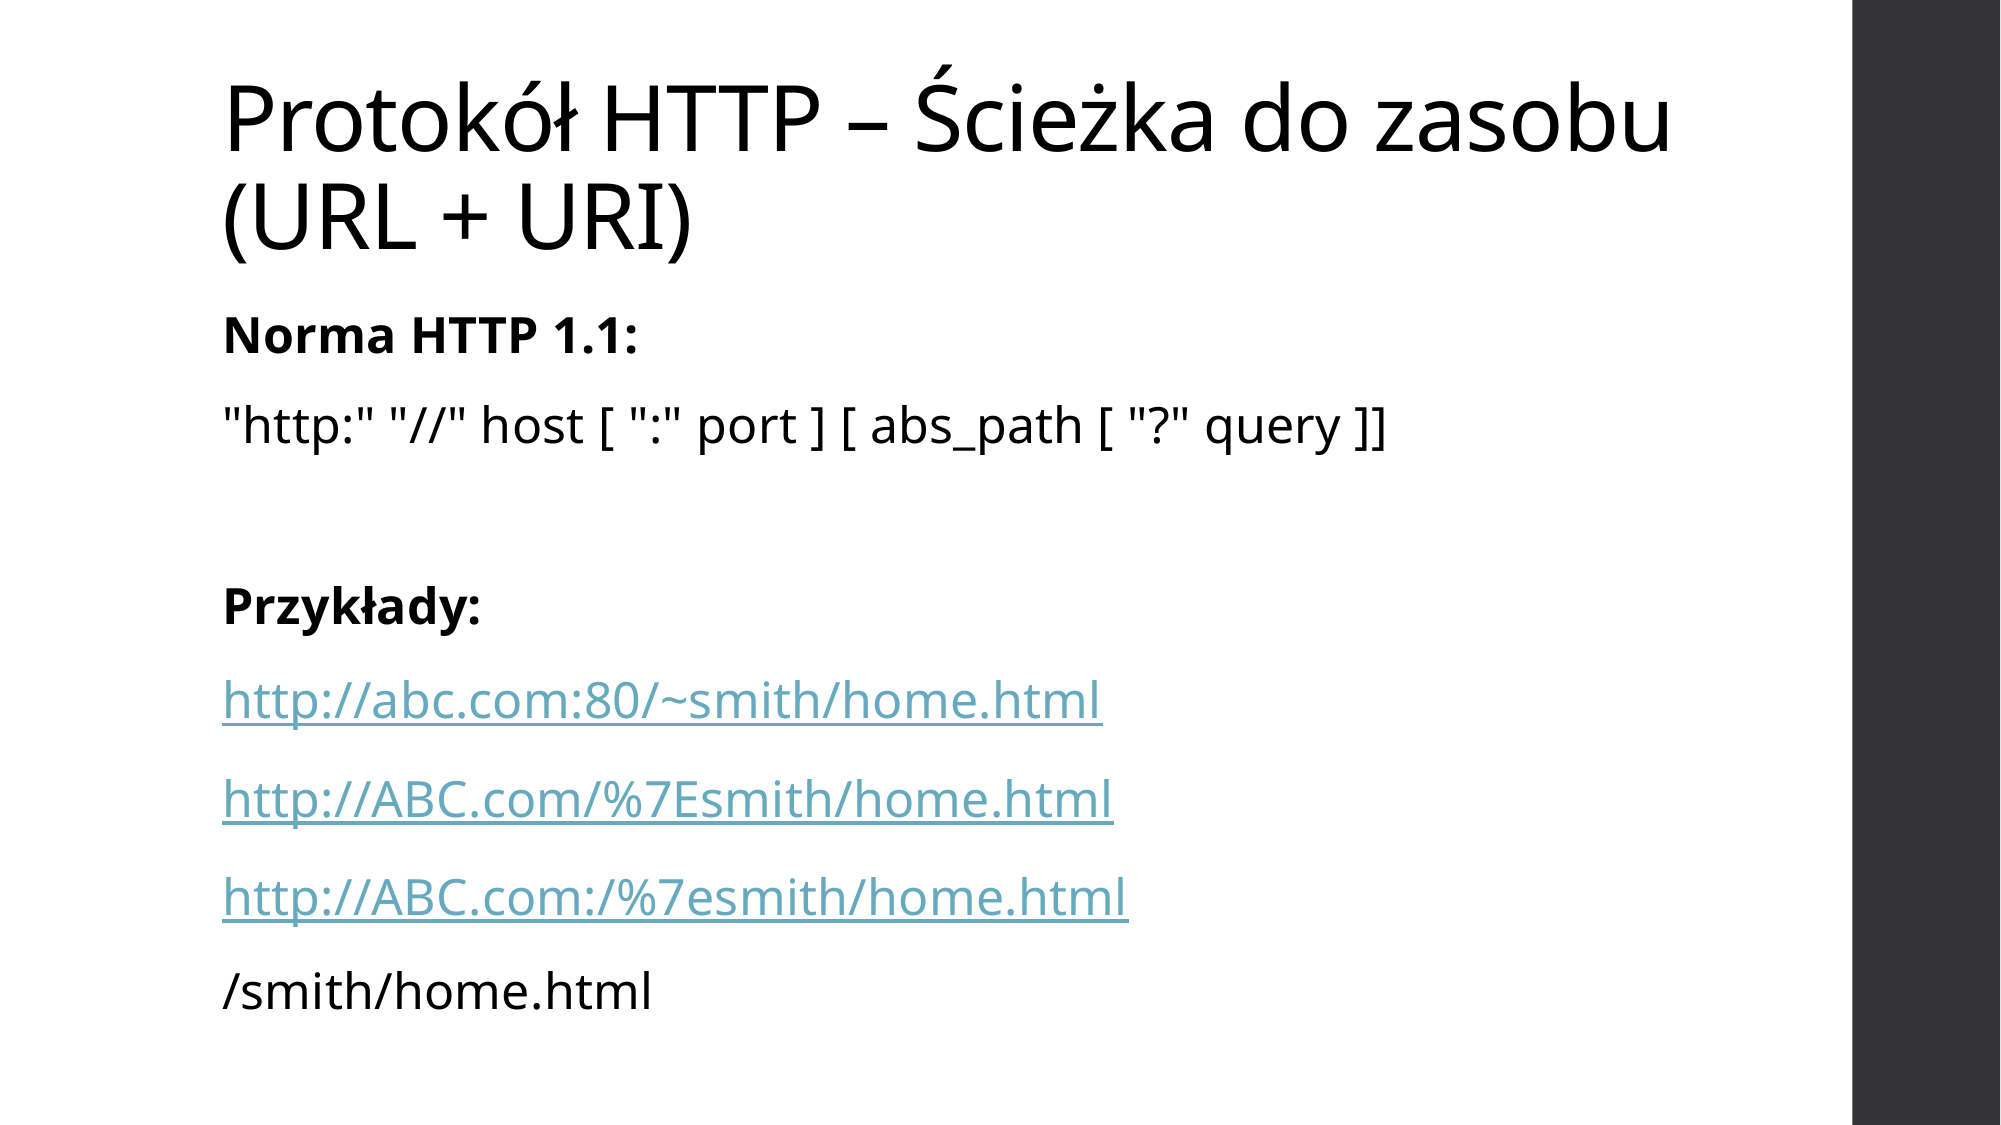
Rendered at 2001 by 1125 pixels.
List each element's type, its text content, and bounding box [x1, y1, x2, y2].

title Protokół HTTP – Ścieżka do zasobu (URL + URI) [206, 60, 1797, 278]
list Norma HTTP 1.1: "http:" "//" host [ ":" port ] [ abs_path [ "?" query ]] Przykłady: http://abc.com:80/~smith/home.html http://ABC.com/%7Esmith/home.html http://ABC.com:/%7esmith/home.html /smith/home.html [206, 299, 1617, 1014]
